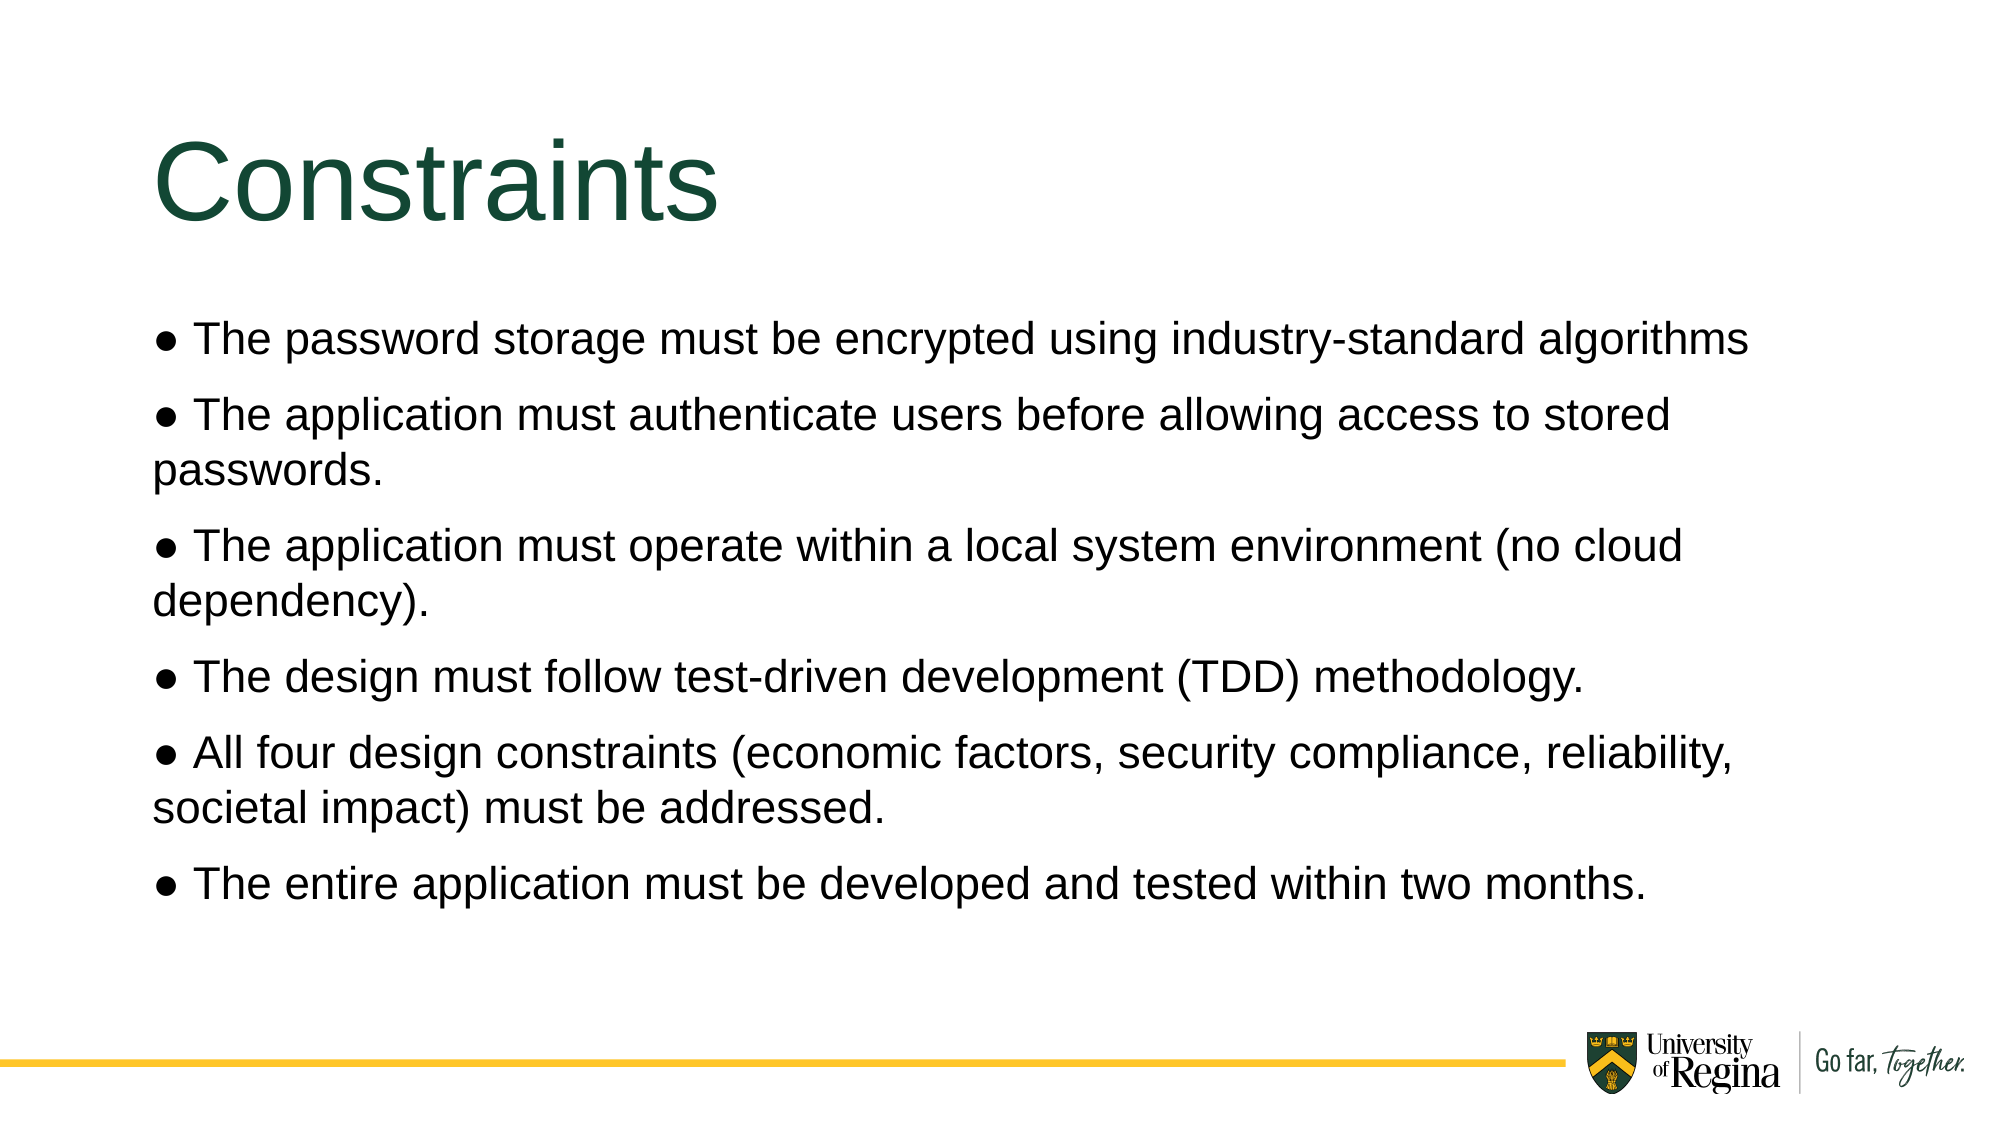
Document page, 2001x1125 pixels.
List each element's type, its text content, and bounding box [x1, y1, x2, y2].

subtitle ● The password storage must be encrypted using industry-standard algorithms ● The application must authenticate users before allowing access to stored passwords. ● The application must operate within a local system environment (no cloud dependency). ● The design must follow test-driven development (TDD) methodology. ● All four design constraints (economic factors, security compliance, reliability, societal impact) must be addressed. ● The entire application must be developed and tested within two months. [137, 301, 1859, 991]
picture [1587, 1031, 1964, 1094]
list Constraints [137, 115, 1919, 239]
